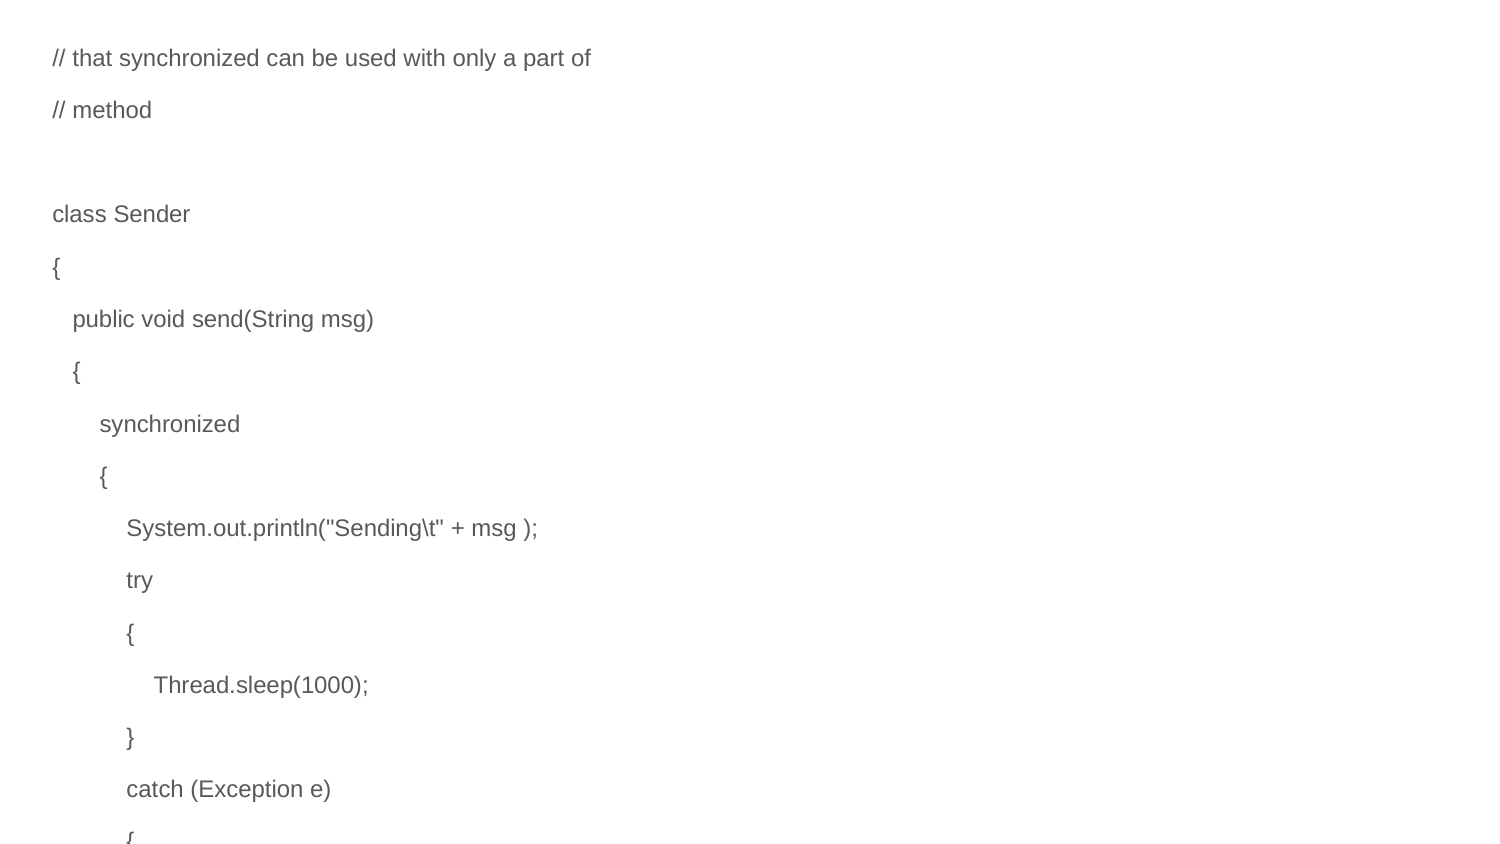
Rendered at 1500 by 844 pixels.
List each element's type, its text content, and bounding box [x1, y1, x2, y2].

list // that synchronized can be used with only a part of // method class Sender { public void send(String msg) { synchronized { System.out.println("Sending\t" + msg ); try { Thread.sleep(1000); } catch (Exception e) { System.out.println("Thread interrupted."); } System.out.println("\n" + msg + "Sent"); } } } [37, 29, 1435, 590]
